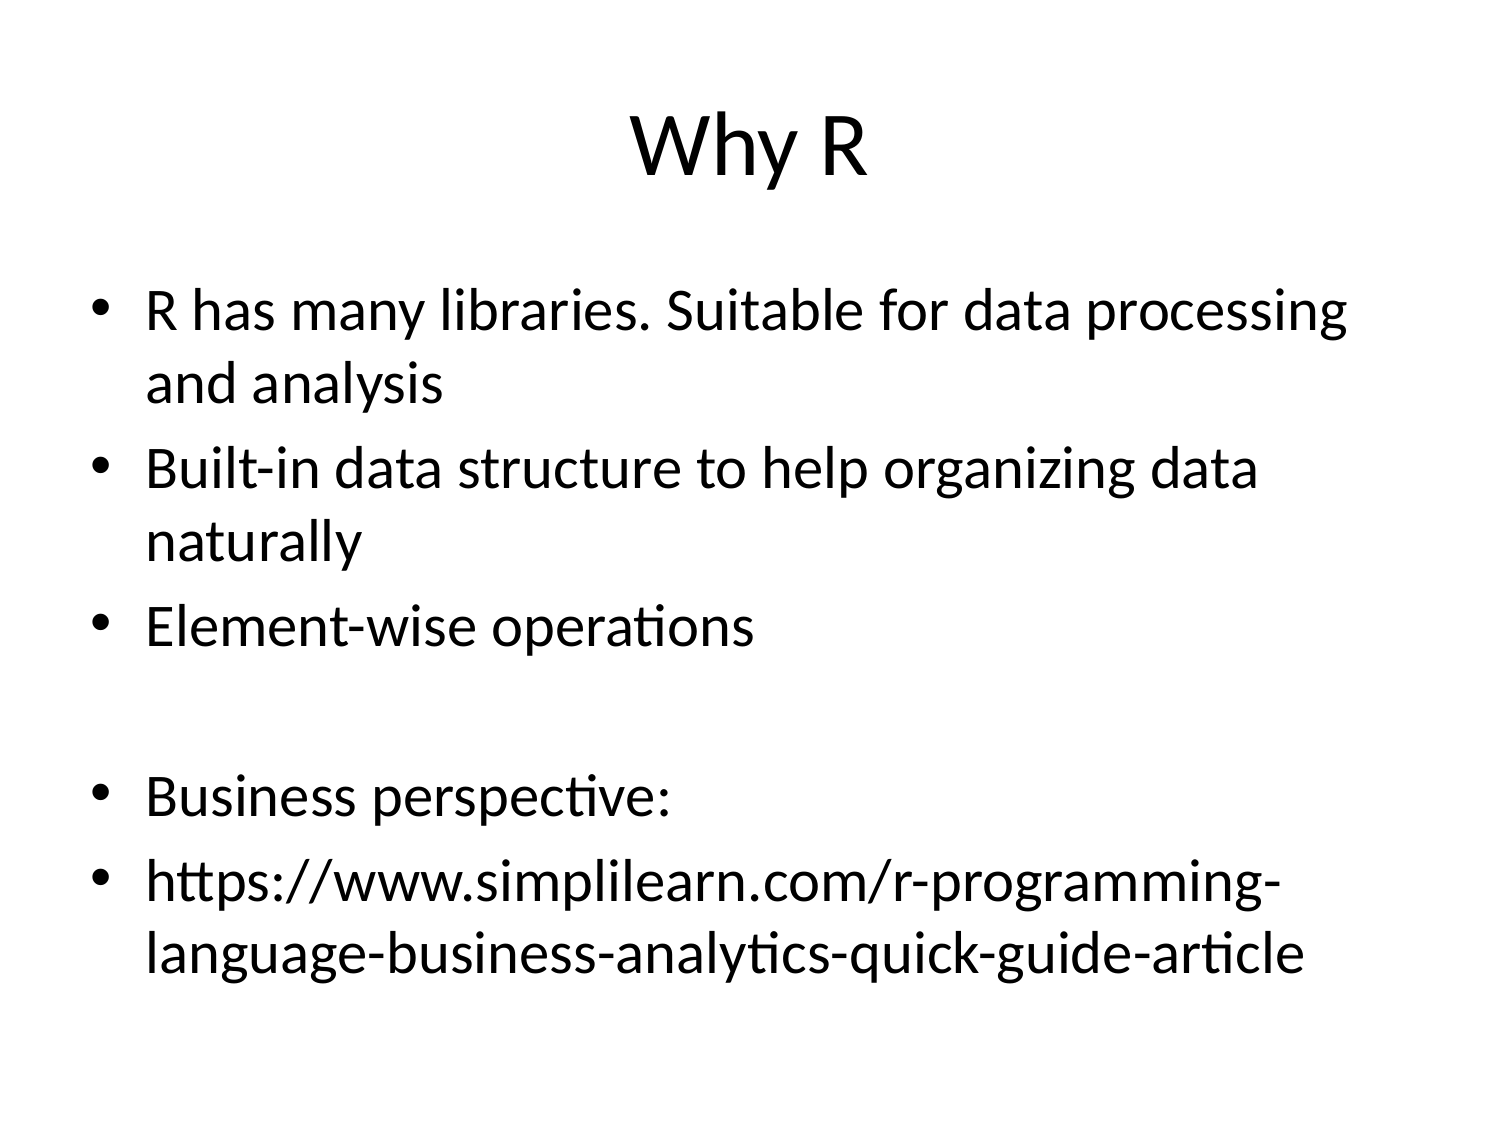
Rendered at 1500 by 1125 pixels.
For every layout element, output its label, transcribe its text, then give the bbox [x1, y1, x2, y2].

list R has many libraries. Suitable for data processing and analysis Built-in data structure to help organizing data naturally Element-wise operations Business perspective: https://www.simplilearn.com/r-programming-language-business-analytics-quick-guide-article [75, 262, 1425, 1005]
title Why R [75, 45, 1425, 233]
